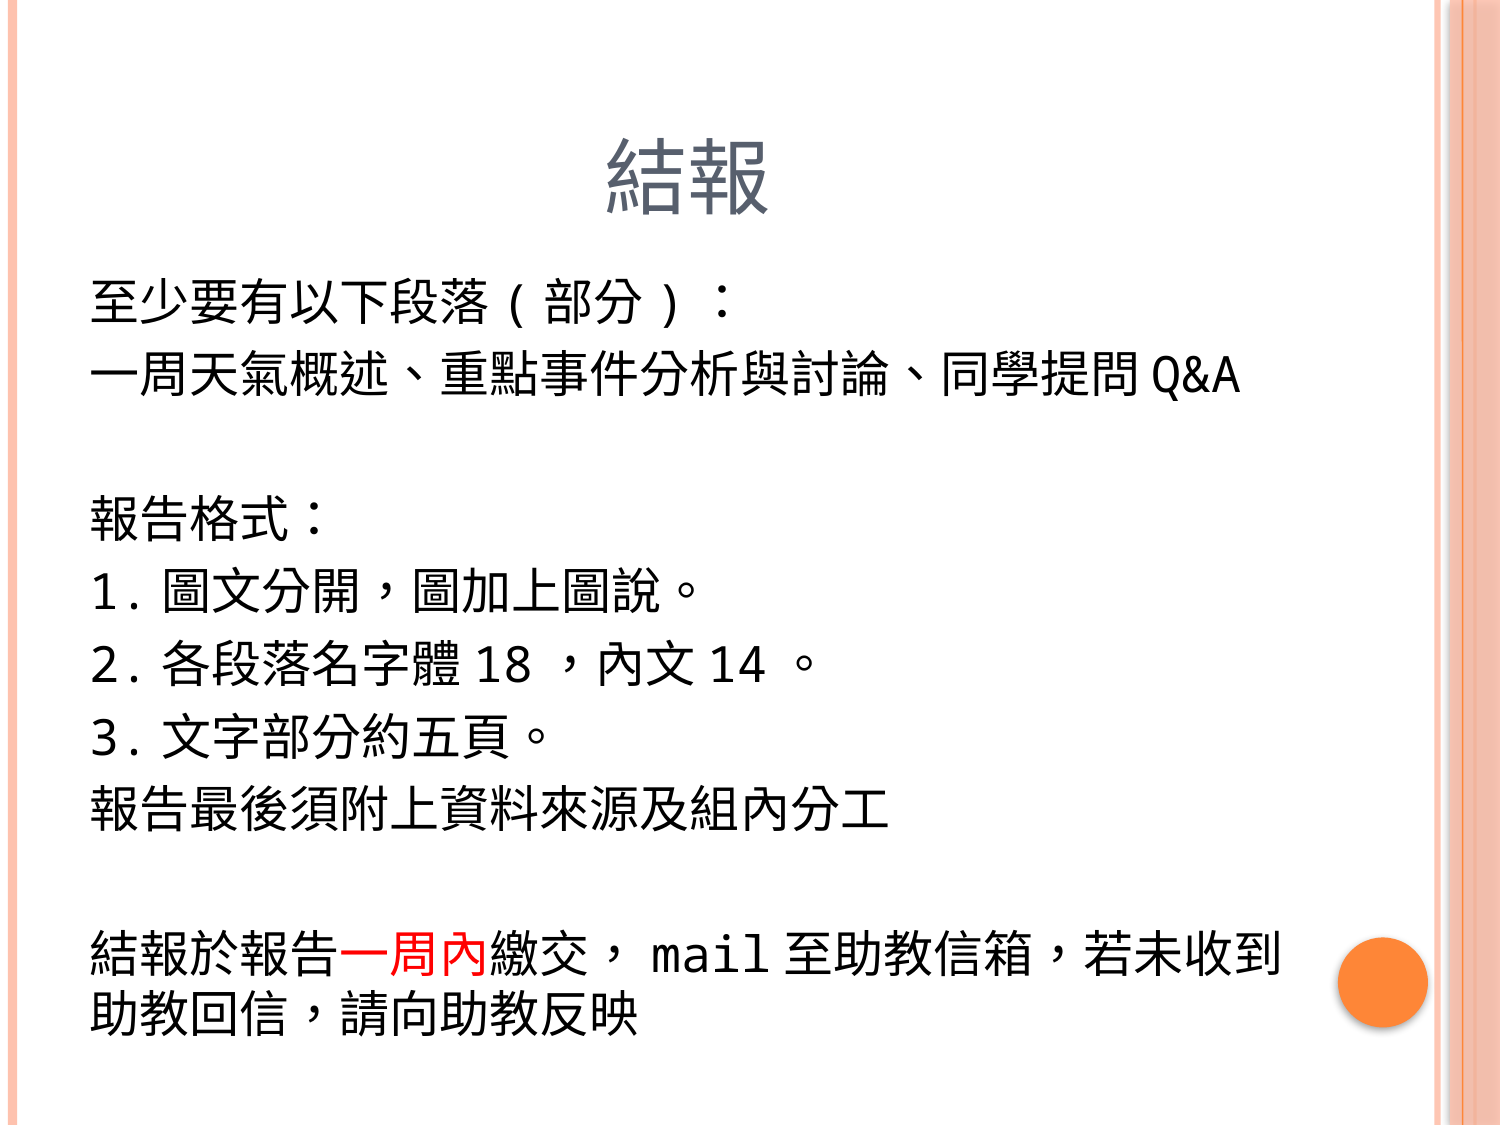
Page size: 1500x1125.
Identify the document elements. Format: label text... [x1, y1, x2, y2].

list 至少要有以下段落(部分)： 一周天氣概述、重點事件分析與討論、同學提問Q&A 報告格式： 1.圖文分開，圖加上圖說。 2.各段落名字體18，內文14。 3.文字部分約五頁。 報告最後須附上資料來源及組內分工 結報於報告一周內繳交，mail至助教信箱，若未收到助教回信，請向助教反映 [75, 262, 1300, 1062]
title 結報 [75, 45, 1300, 233]
